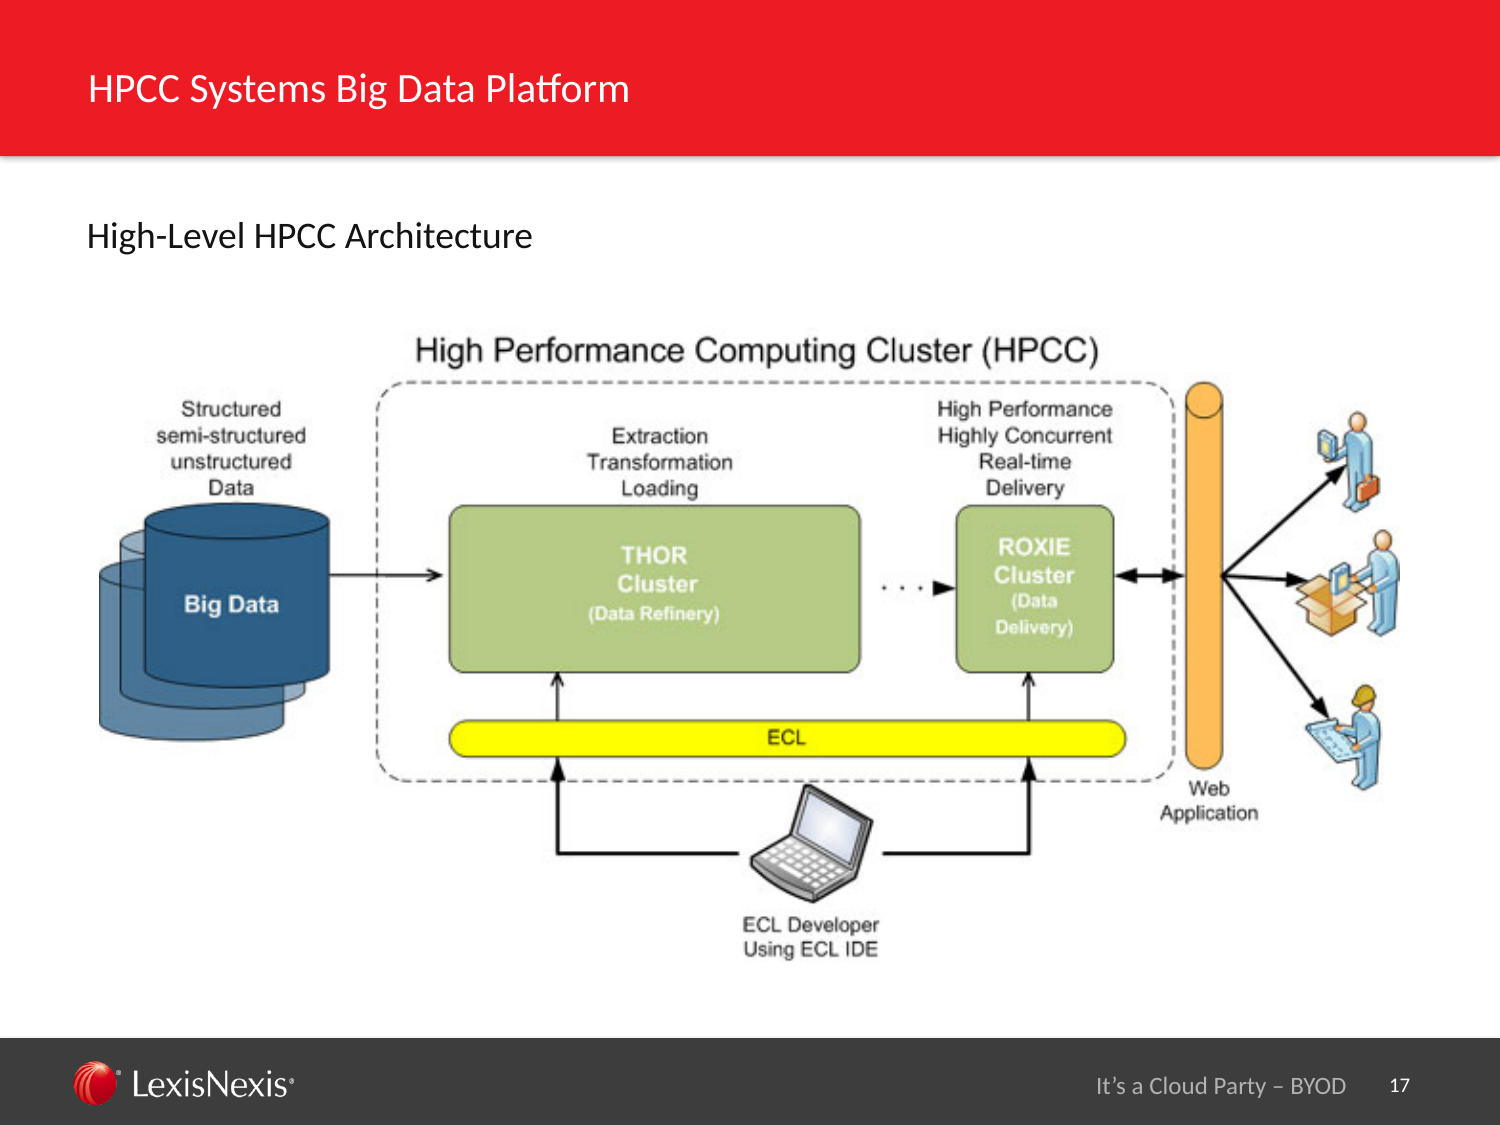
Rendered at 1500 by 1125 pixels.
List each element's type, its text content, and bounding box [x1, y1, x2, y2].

slide_number 17 [1363, 1054, 1426, 1115]
picture [99, 327, 1401, 963]
text_box High-Level HPCC Architecture [72, 204, 605, 264]
footer It’s a Cloud Party – BYOD [367, 1054, 1363, 1115]
title HPCC Systems Big Data Platform [73, 41, 1427, 130]
picture [73, 1061, 294, 1105]
